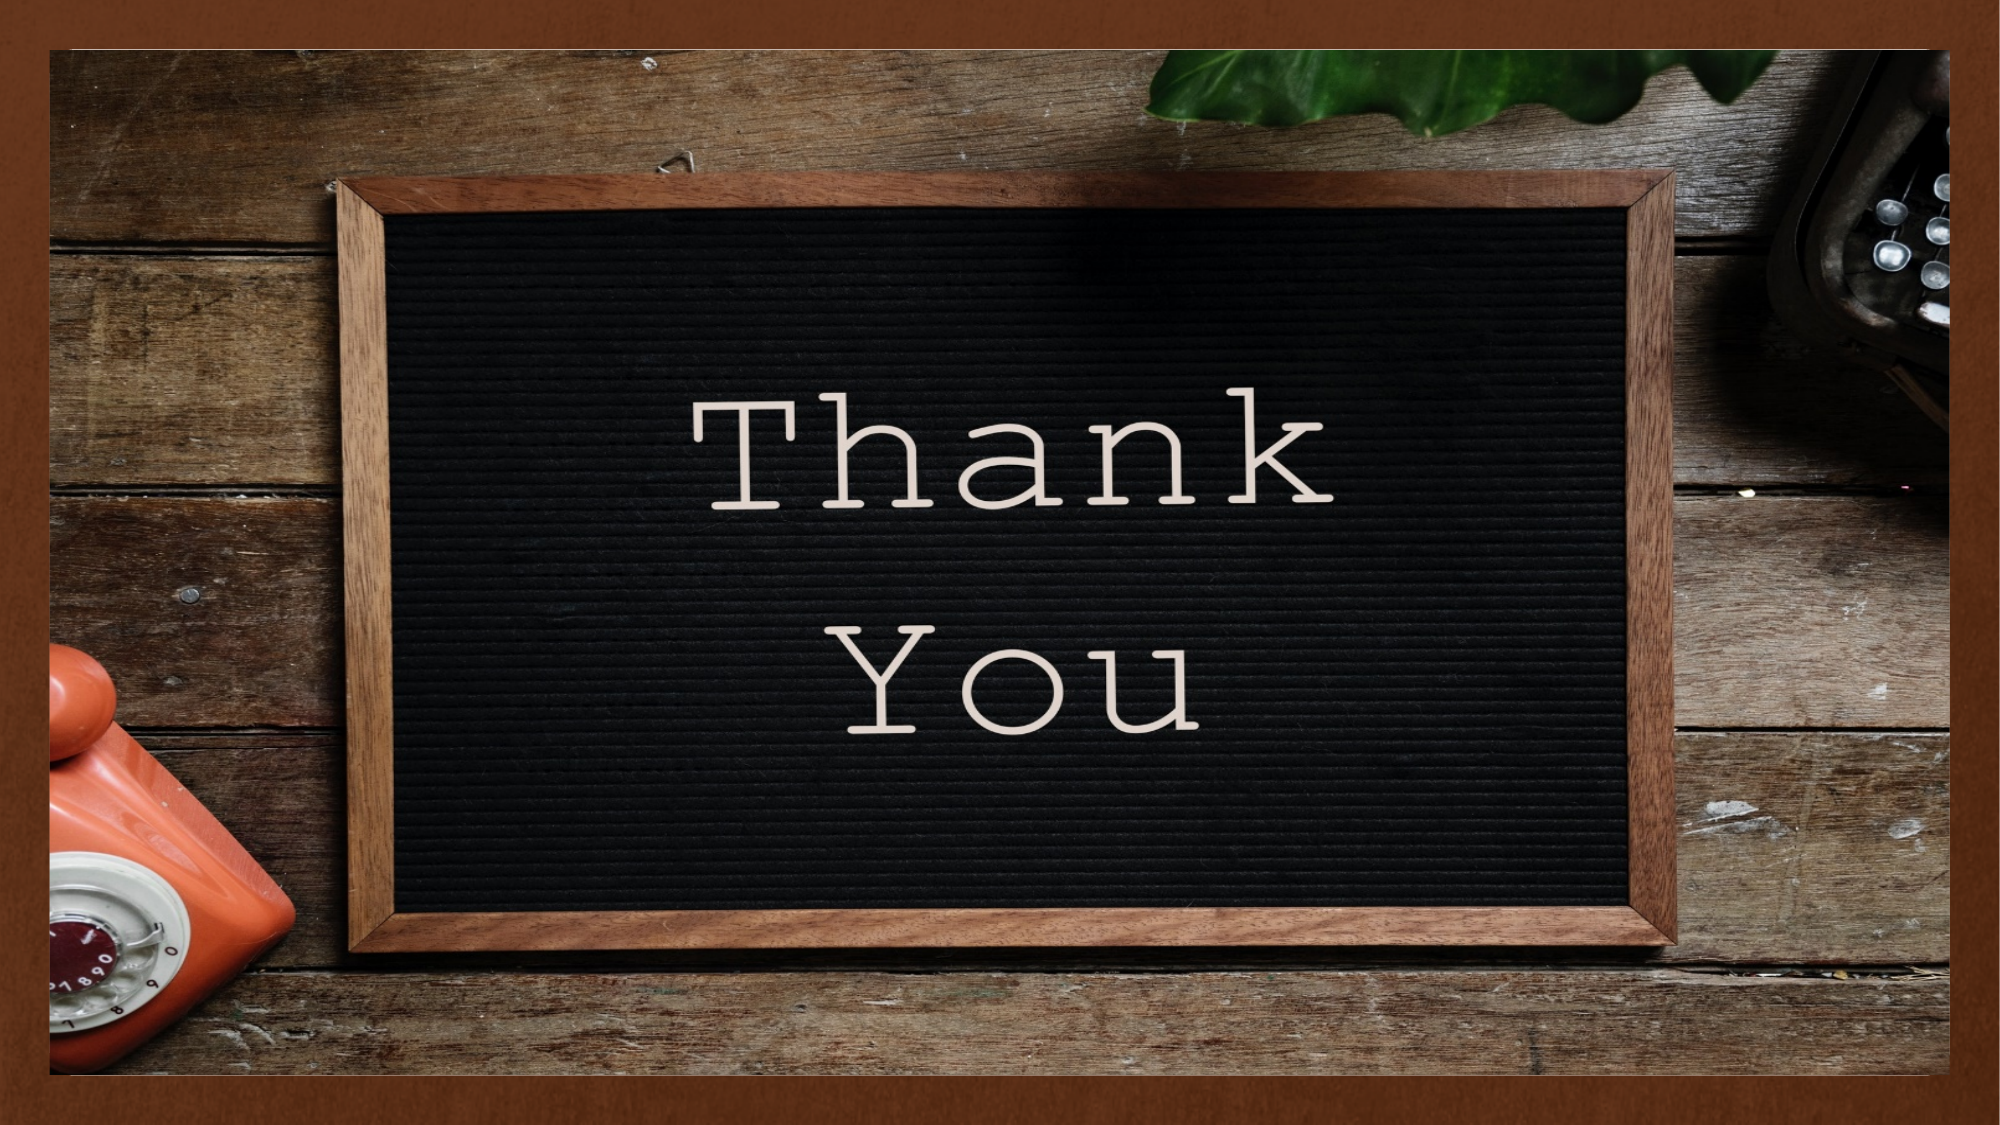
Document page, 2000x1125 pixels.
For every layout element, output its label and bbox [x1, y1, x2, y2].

picture [49, 49, 1950, 1076]
